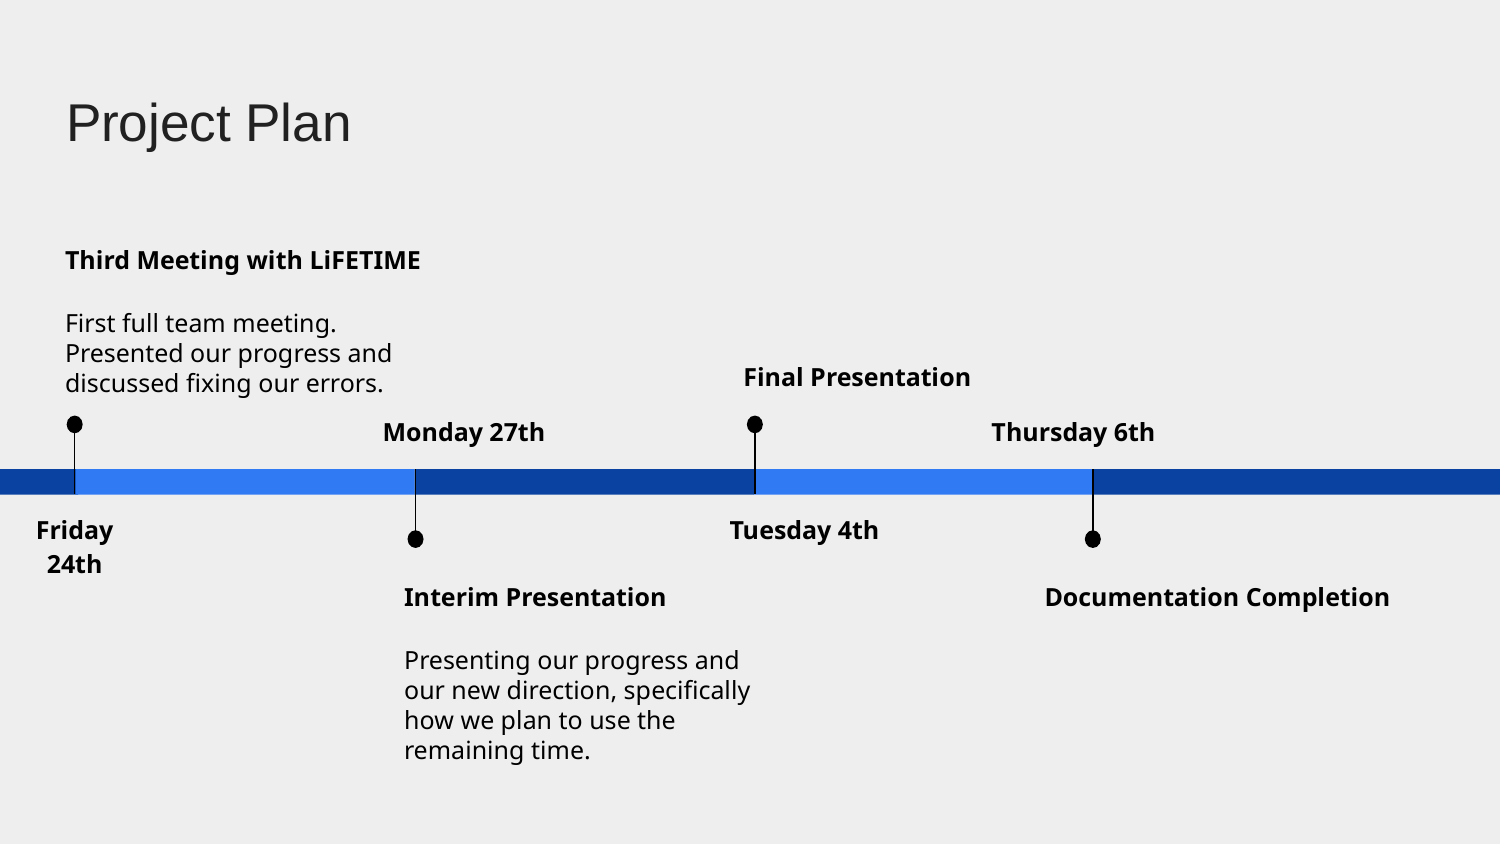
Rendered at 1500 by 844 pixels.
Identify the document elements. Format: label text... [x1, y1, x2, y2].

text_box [976, 396, 1421, 748]
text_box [335, 396, 780, 748]
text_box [1425, 468, 1500, 549]
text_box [0, 229, 441, 567]
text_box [697, 346, 1119, 567]
title Project Plan [51, 72, 1449, 167]
